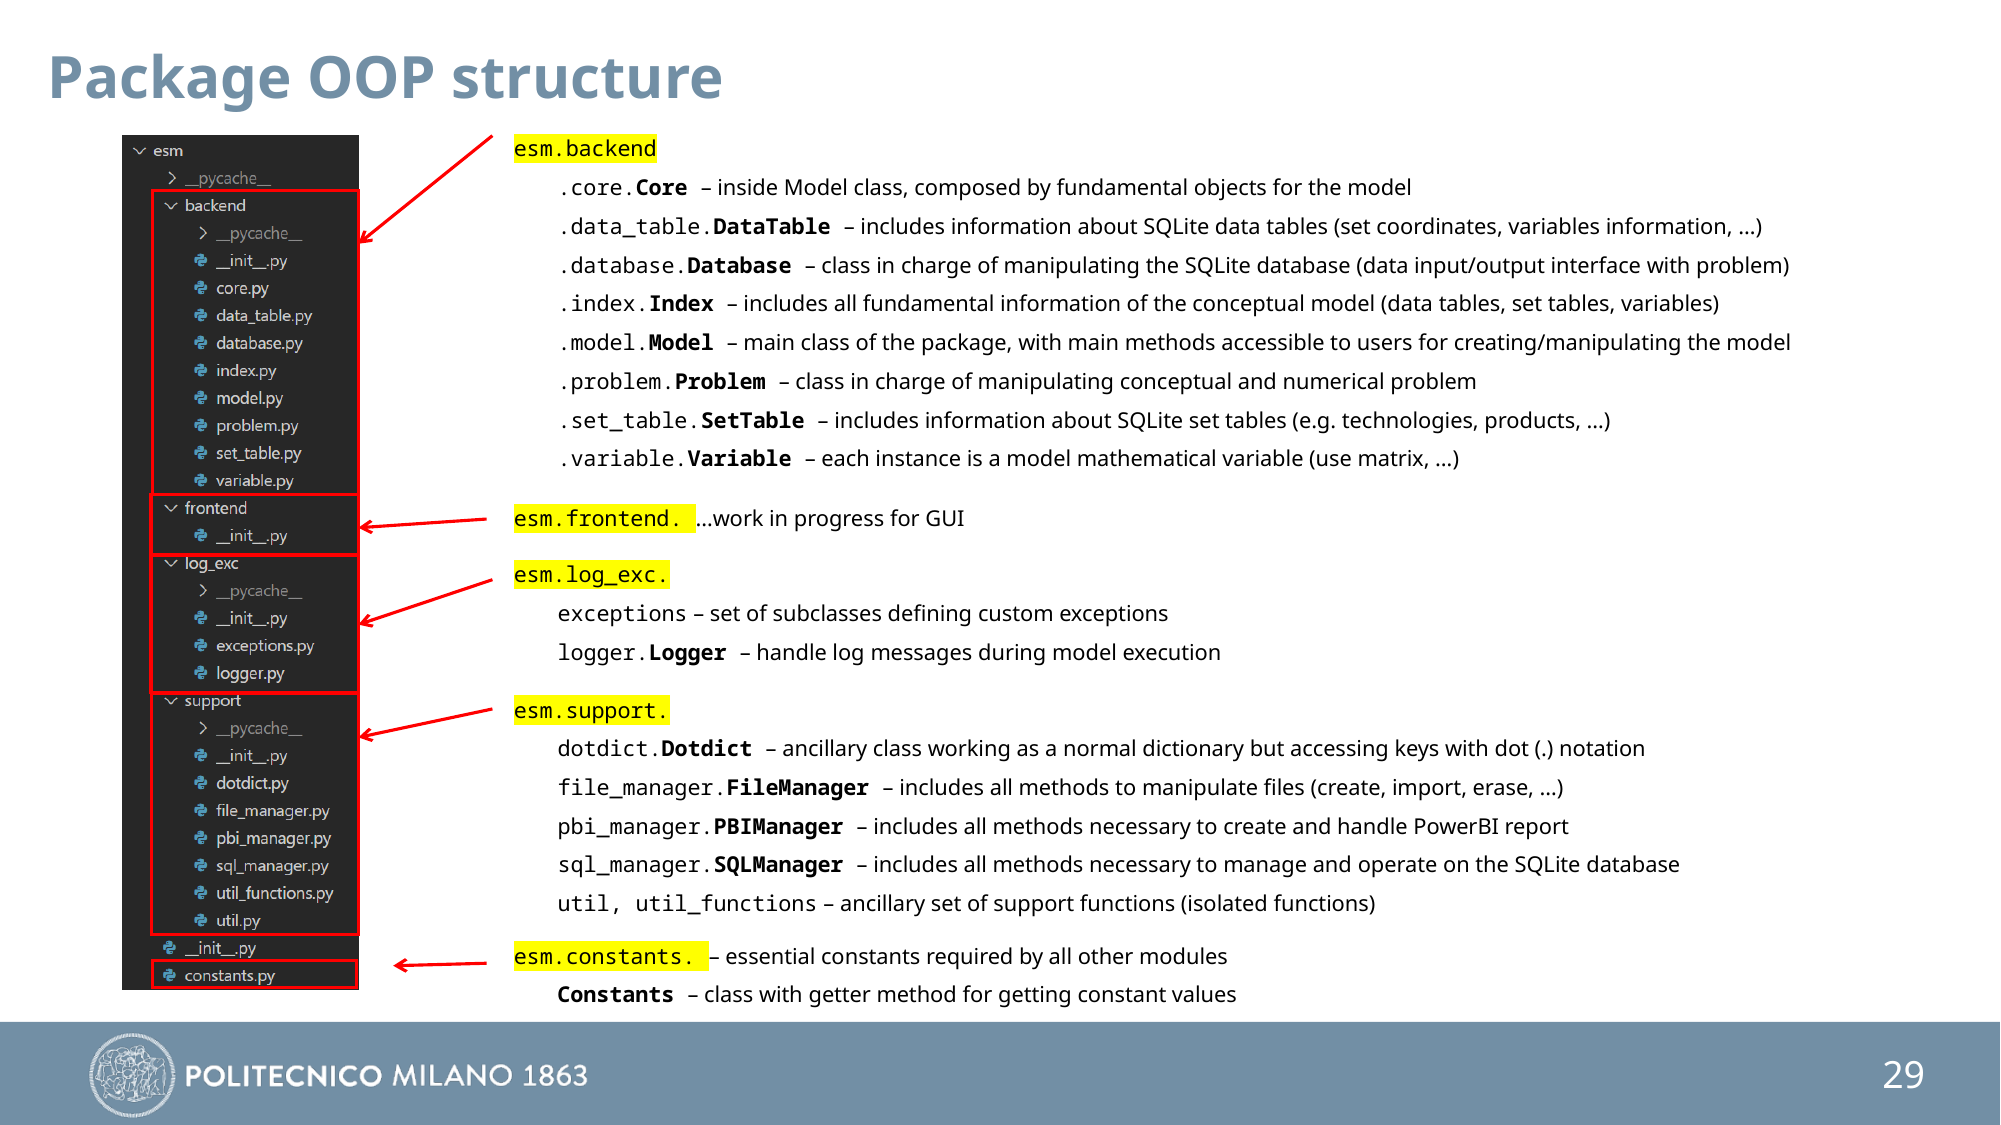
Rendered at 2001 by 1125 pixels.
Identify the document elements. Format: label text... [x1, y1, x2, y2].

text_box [358, 519, 487, 528]
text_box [358, 135, 493, 244]
text_box esm.constants. – essential constants required by all other modules Constants – class with getter method for getting constant values [499, 934, 1829, 1015]
text_box esm.log_exc. exceptions – set of subclasses defining custom exceptions logger.Logger – handle log messages during model execution [498, 553, 1670, 673]
picture [83, 1027, 595, 1122]
picture [122, 135, 359, 990]
text_box esm.backend .core.Core – inside Model class, composed by fundamental objects for the model .data_table.DataTable – includes information about SQLite data tables (set coordinates, variables information, …) .database.Database – class in charge of manipulating the SQLite database (data input/output interface with problem) .index.Index – includes all fundamental information of the conceptual model (data tables, set tables, variables) .model.Model – main class of the package, with main methods accessible to users for creating/manipulating the model .problem.Problem – class in charge of manipulating conceptual and numerical problem .set_table.SetTable – includes information about SQLite set tables (e.g. technologies, products, …) .variable.Variable – each instance is a model mathematical variable (use matrix, …) [499, 127, 2000, 479]
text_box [358, 579, 493, 625]
text_box Package OOP structure [33, 33, 743, 118]
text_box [358, 708, 493, 738]
text_box esm.frontend. …work in progress for GUI [498, 497, 1670, 539]
text_box esm.support. dotdict.Dotdict – ancillary class working as a normal dictionary but accessing keys with dot (.) notation file_manager.FileManager – includes all methods to manipulate files (create, import, erase, …) pbi_manager.PBIManager – includes all methods necessary to create and handle PowerBI report sql_manager.SQLManager – includes all methods necessary to manage and operate on the SQLite database util, util_functions – ancillary set of support functions (isolated functions) [498, 688, 1913, 924]
